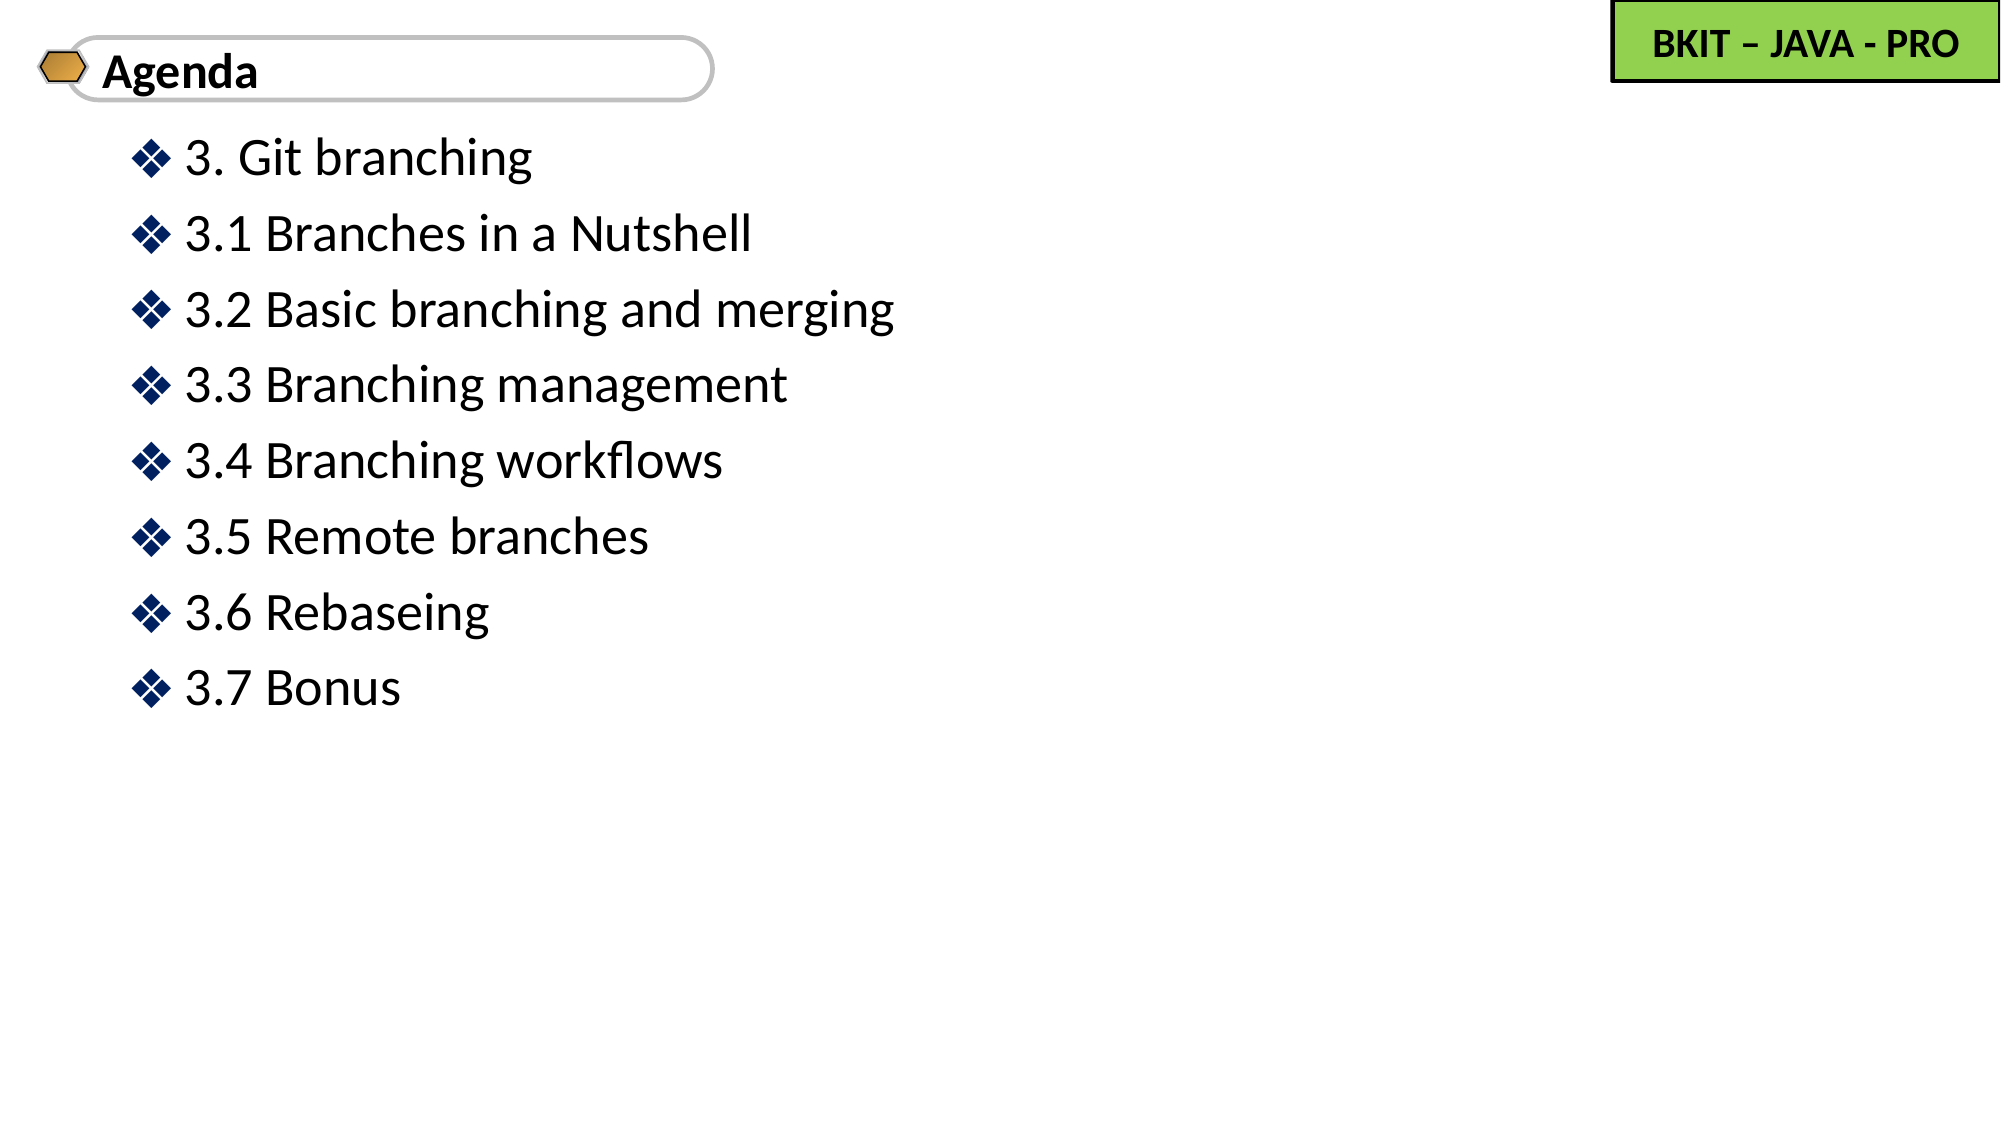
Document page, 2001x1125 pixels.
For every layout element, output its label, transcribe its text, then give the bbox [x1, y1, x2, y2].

text_box 3. Git branching 3.1 Branches in a Nutshell 3.2 Basic branching and merging 3.3 Branching management 3.4 Branching workflows 3.5 Remote branches 3.6 Rebaseing 3.7 Bonus [112, 113, 1463, 1099]
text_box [37, 37, 713, 101]
